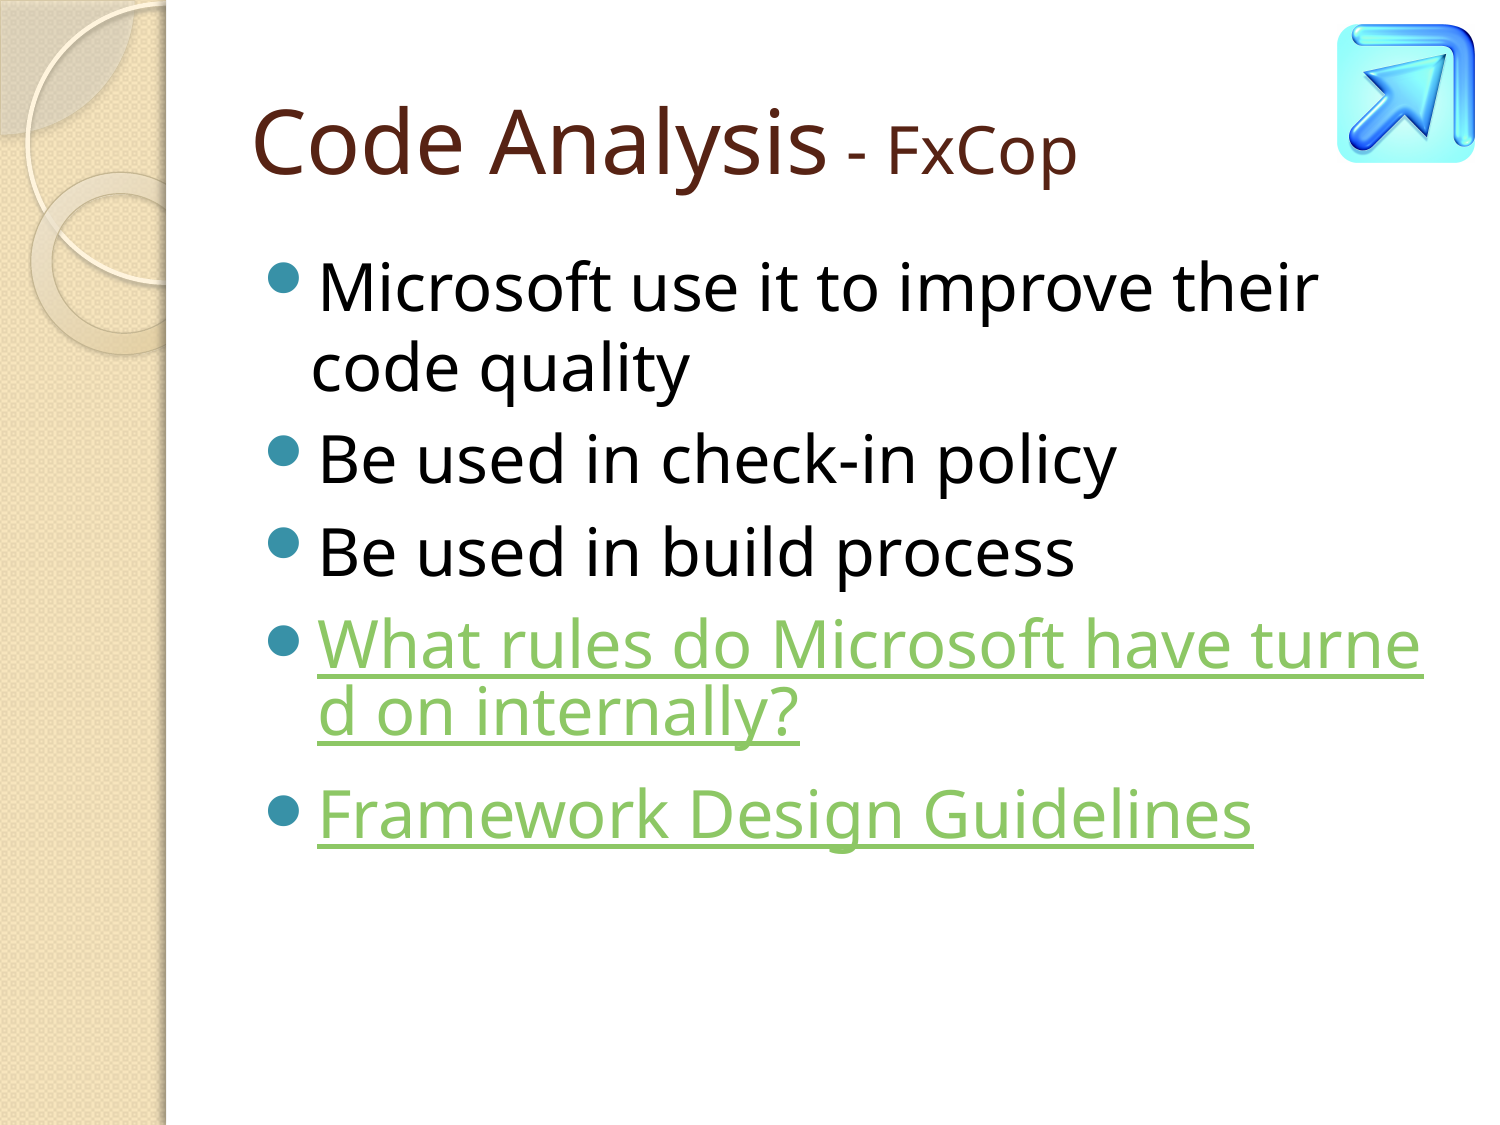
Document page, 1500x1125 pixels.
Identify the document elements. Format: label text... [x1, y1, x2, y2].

list Microsoft use it to improve their code quality Be used in check-in policy Be used in build process What rules do Microsoft have turned on internally? Framework Design Guidelines [235, 237, 1466, 1025]
title Code Analysis - FxCop [235, 45, 1466, 233]
picture [1337, 24, 1475, 163]
